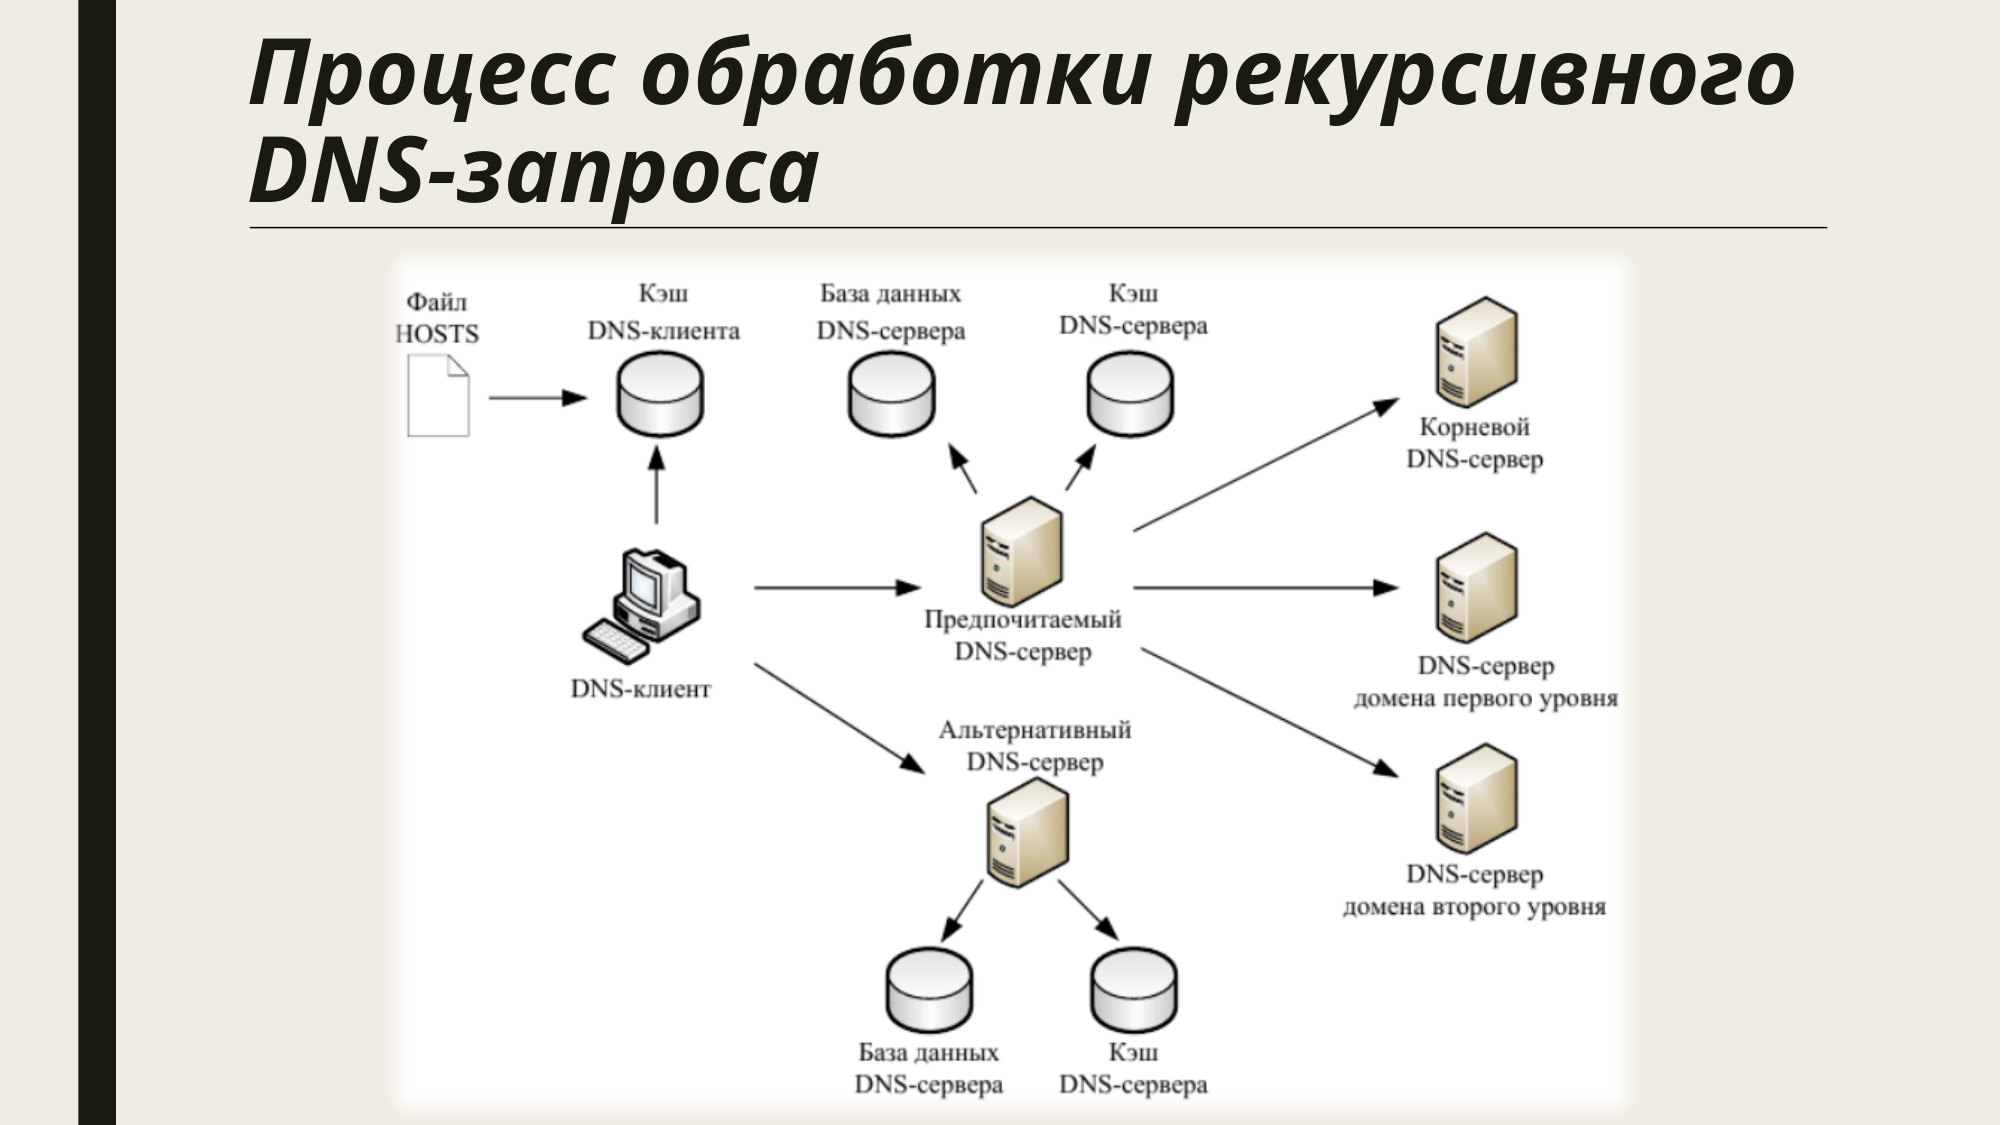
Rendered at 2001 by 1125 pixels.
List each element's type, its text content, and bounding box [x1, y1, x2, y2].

text_box Процесс обработки рекурсивного DNS-запроса [232, 18, 1900, 230]
picture [381, 243, 1644, 1125]
